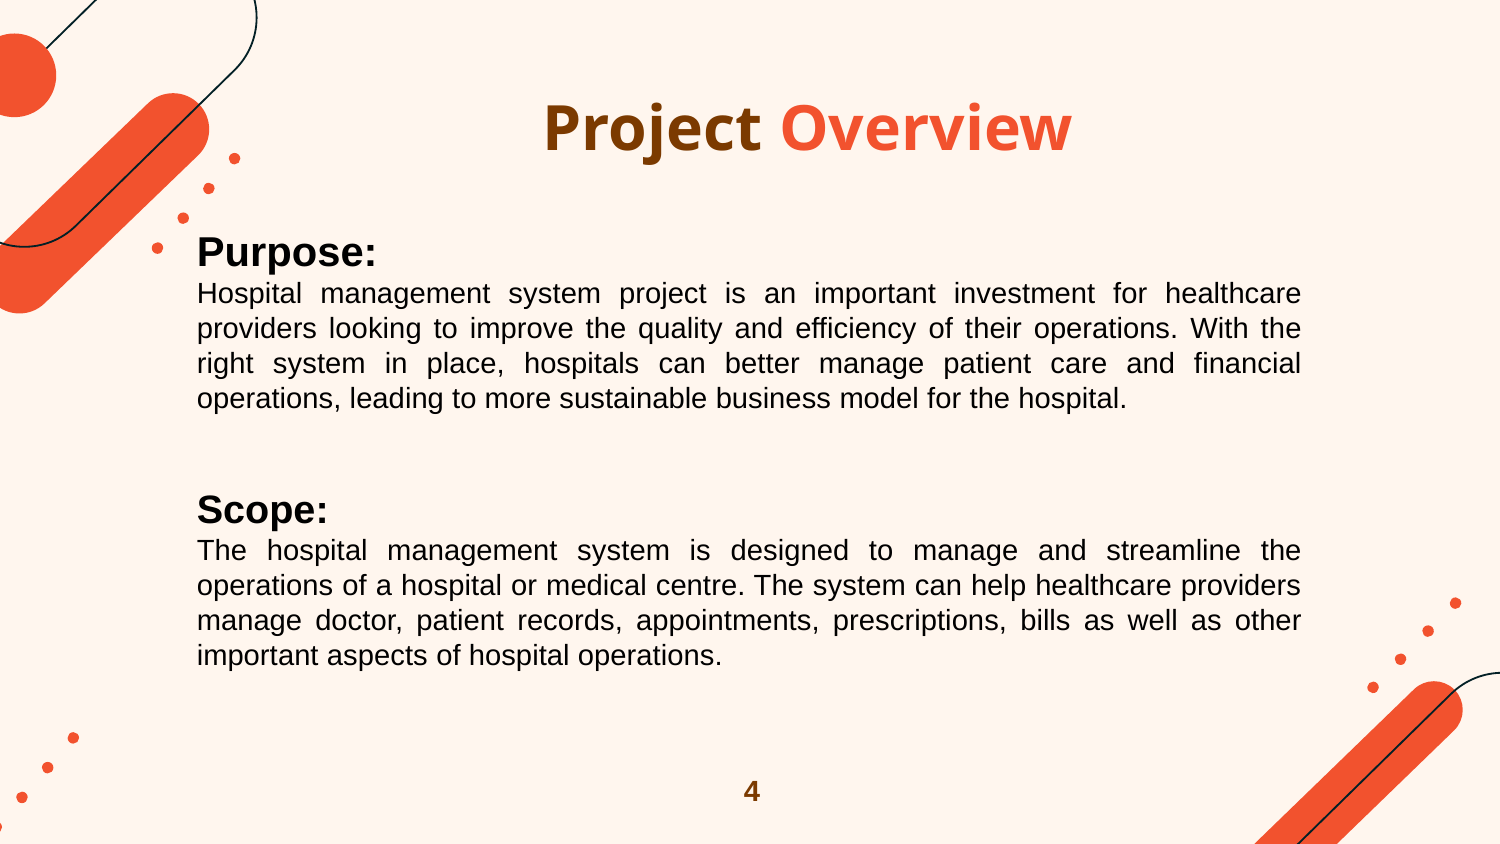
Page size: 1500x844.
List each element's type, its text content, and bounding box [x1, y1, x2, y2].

text_box 4 [728, 765, 771, 815]
title Project Overview [176, 72, 1440, 167]
text_box Purpose: Hospital management system project is an important investment for healthcare providers looking to improve the quality and efficiency of their operations. With the right system in place, hospitals can better manage patient care and financial operations, leading to more sustainable business model for the hospital. Scope: The hospital management system is designed to manage and streamline the operations of a hospital or medical centre. The system can help healthcare providers manage doctor, patient records, appointments, prescriptions, bills as well as other important aspects of hospital operations. [181, 209, 1319, 723]
